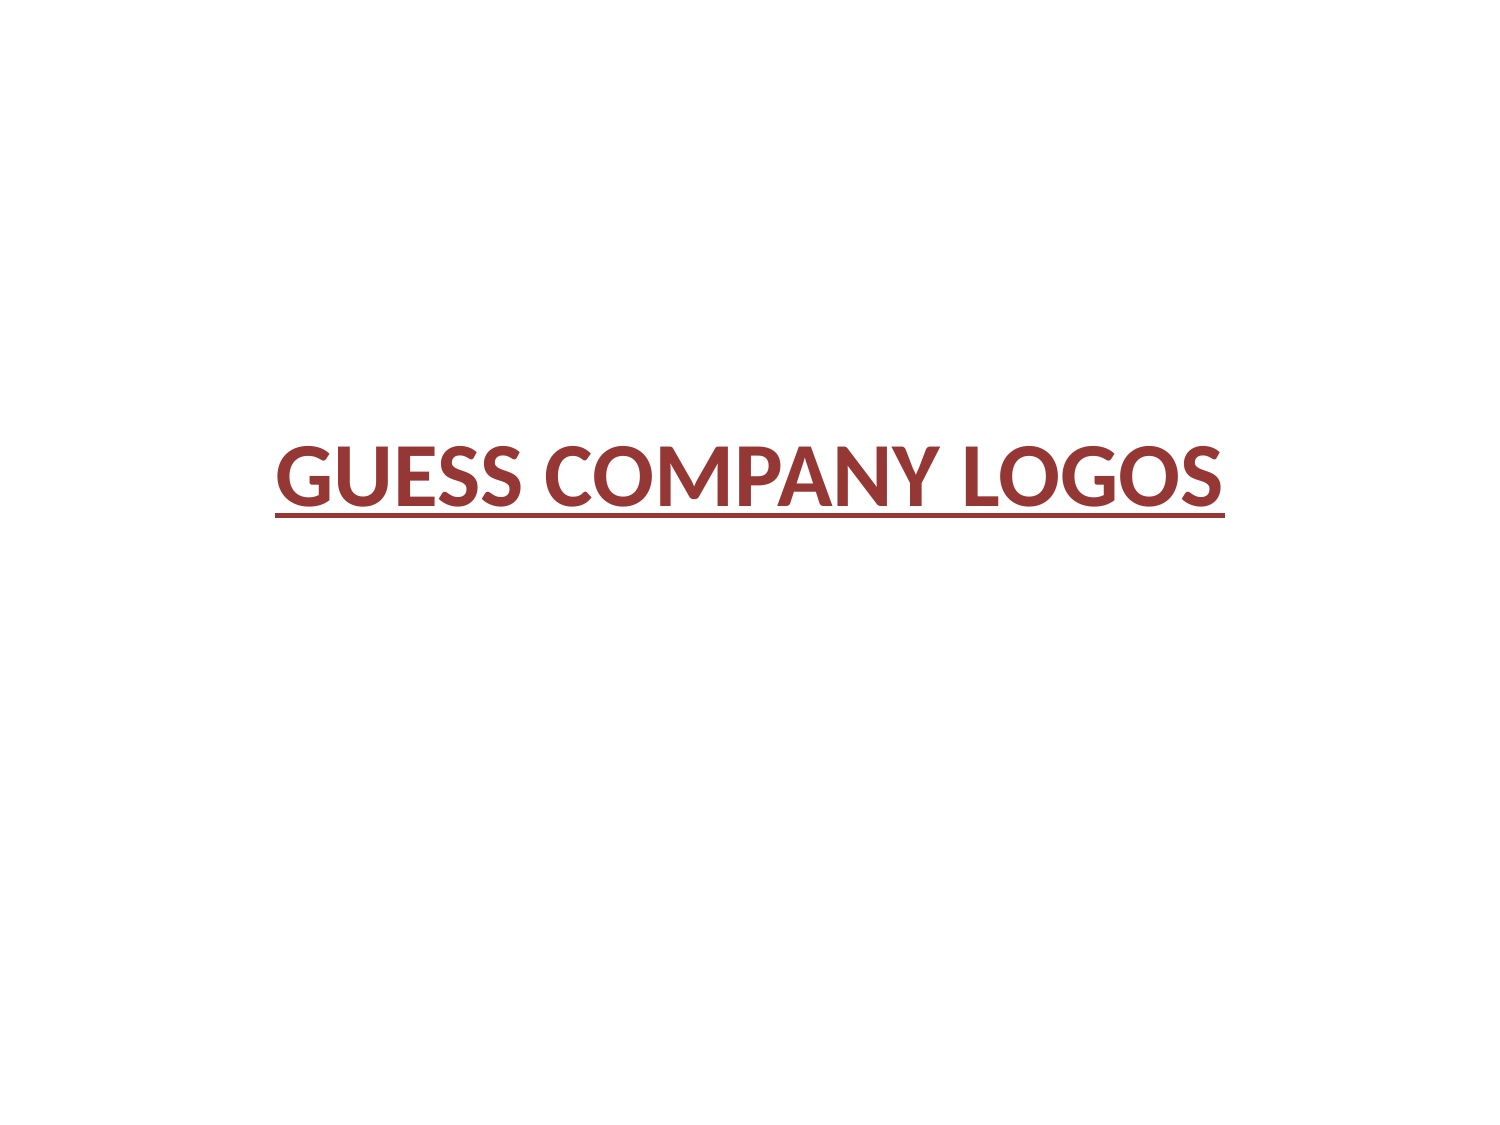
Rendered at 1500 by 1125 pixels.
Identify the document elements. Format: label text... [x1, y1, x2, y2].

title GUESS COMPANY LOGOS [112, 349, 1388, 591]
